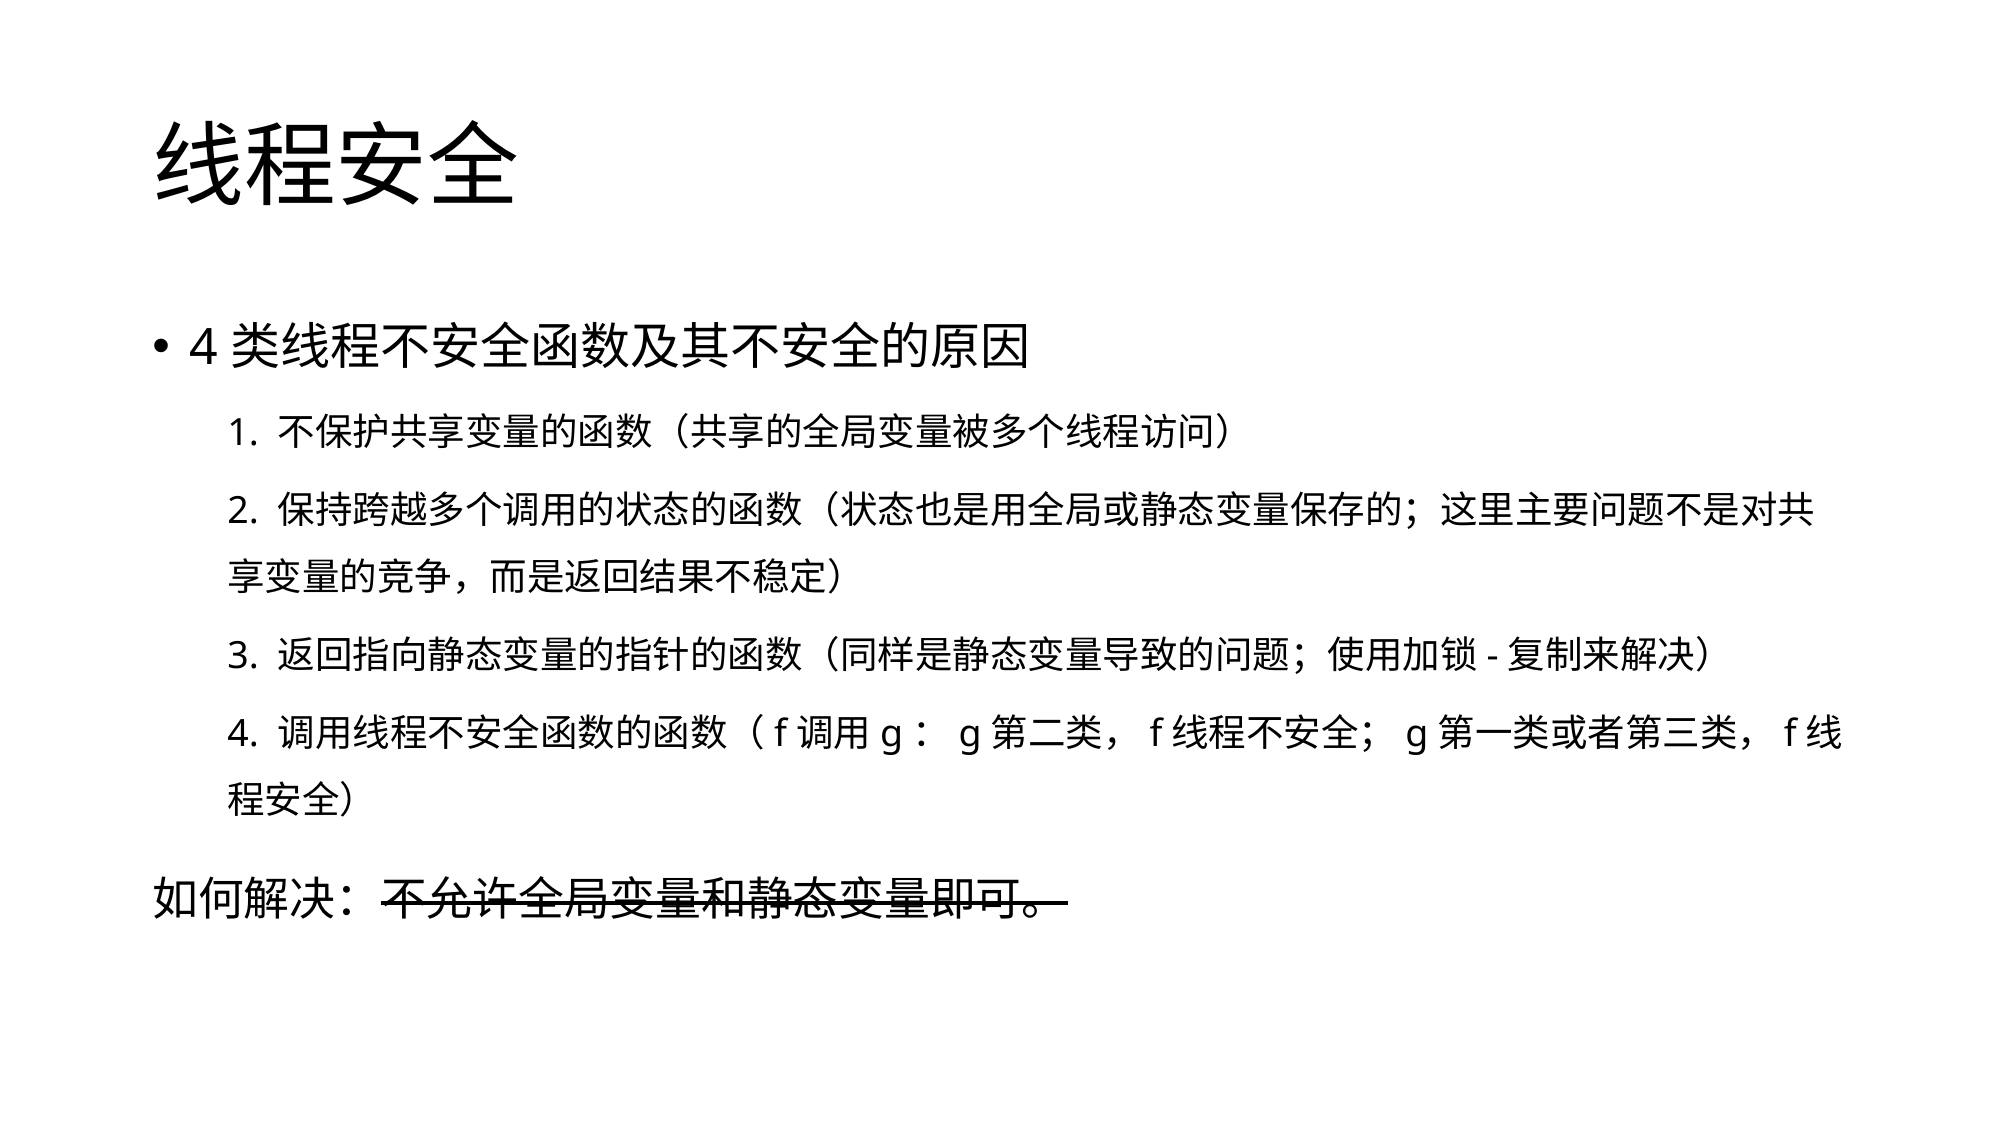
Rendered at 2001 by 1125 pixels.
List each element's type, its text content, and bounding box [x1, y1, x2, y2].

list 4类线程不安全函数及其不安全的原因 1. 不保护共享变量的函数（共享的全局变量被多个线程访问） 2. 保持跨越多个调用的状态的函数（状态也是用全局或静态变量保存的；这里主要问题不是对共享变量的竞争，而是返回结果不稳定） 3. 返回指向静态变量的指针的函数（同样是静态变量导致的问题；使用加锁-复制来解决） 4. 调用线程不安全函数的函数（f调用g：g第二类，f线程不安全；g第一类或者第三类，f线程安全） 如何解决：不允许全局变量和静态变量即可。 [137, 277, 1863, 1092]
title 线程安全 [137, 59, 1863, 277]
